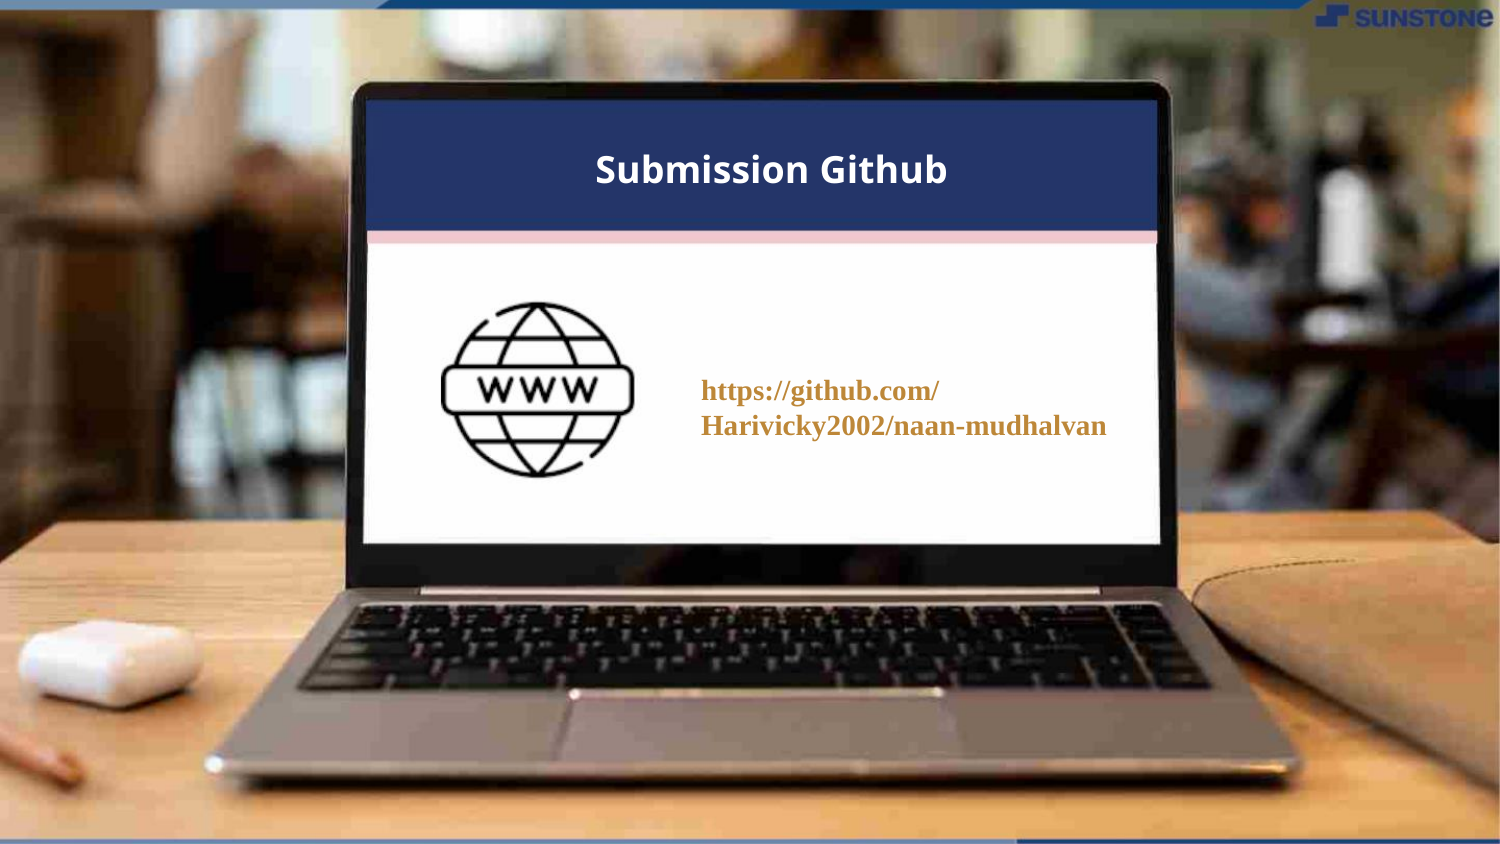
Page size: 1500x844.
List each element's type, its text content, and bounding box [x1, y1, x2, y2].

text_box Submission Github [595, 146, 954, 191]
text_box https://github.com/Harivicky2002/naan-mudhalvan [700, 372, 1116, 441]
text_box [0, 0, 1500, 844]
